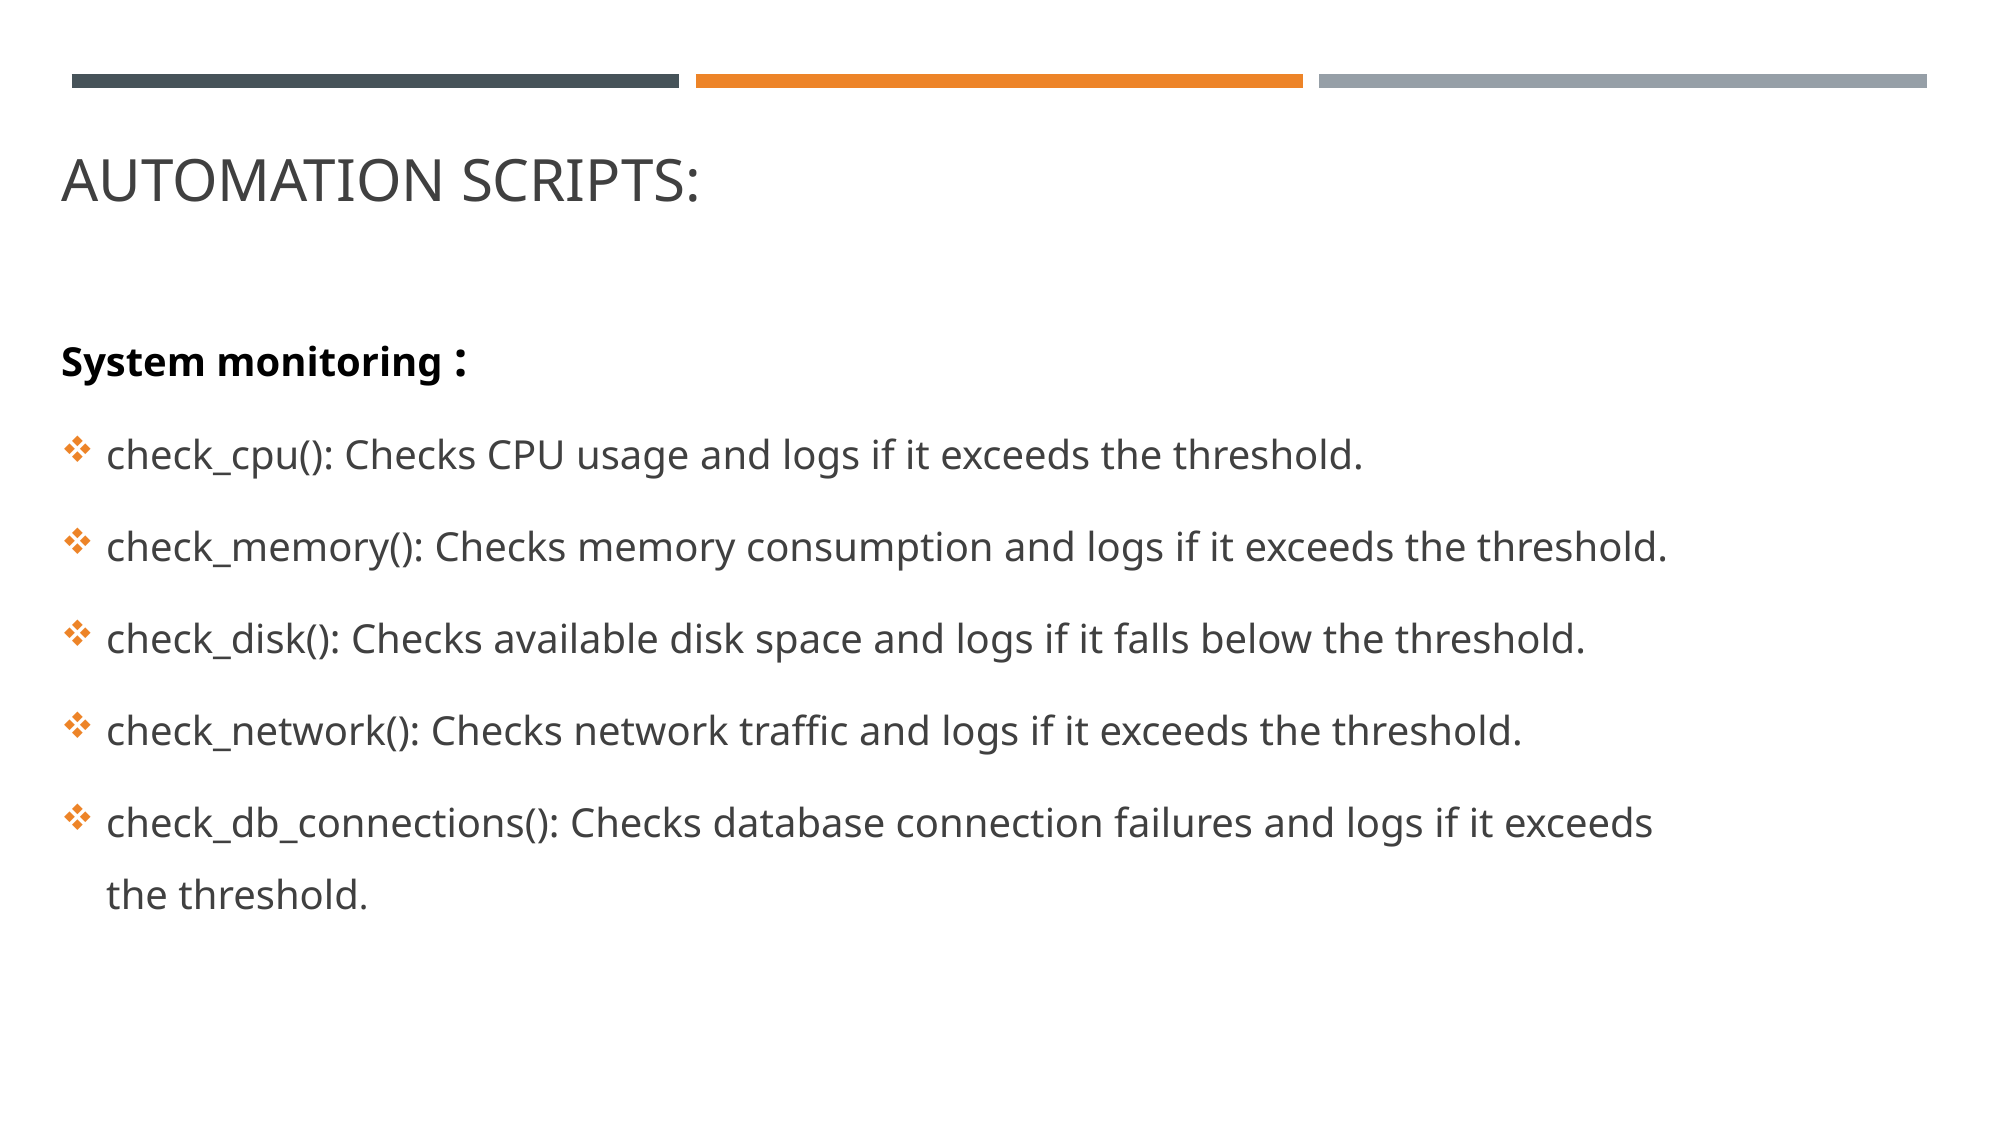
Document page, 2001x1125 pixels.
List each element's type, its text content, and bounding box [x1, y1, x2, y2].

title Automation scripts: [46, 123, 760, 221]
subtitle System monitoring : check_cpu(): Checks CPU usage and logs if it exceeds the threshold. check_memory(): Checks memory consumption and logs if it exceeds the threshold. check_disk(): Checks available disk space and logs if it falls below the threshold. check_network(): Checks network traffic and logs if it exceeds the threshold. check_db_connections(): Checks database connection failures and logs if it exceeds the threshold. [46, 253, 1692, 1055]
